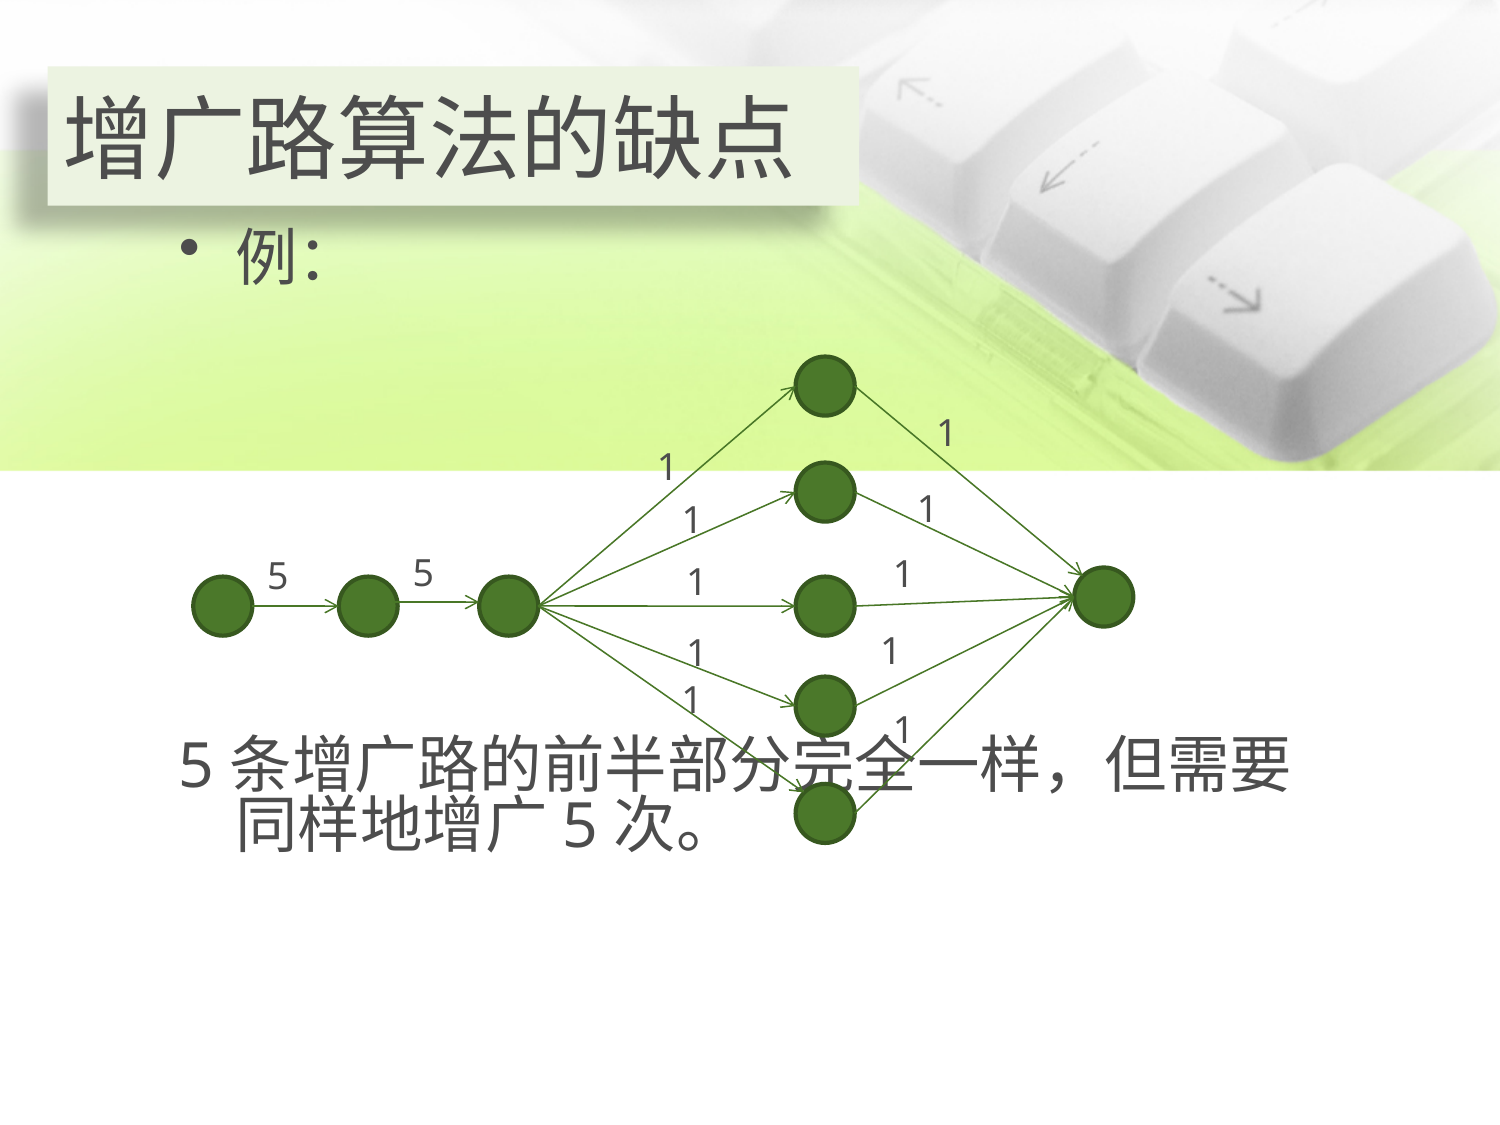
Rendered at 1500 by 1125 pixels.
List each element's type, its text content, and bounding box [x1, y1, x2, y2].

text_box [192, 356, 1134, 844]
title 增广路算法的缺点 [46, 64, 861, 208]
list 例： 5条增广路的前半部分完全一样，但需要同样地增广5次。 [164, 224, 1364, 925]
picture [0, 0, 1500, 1125]
